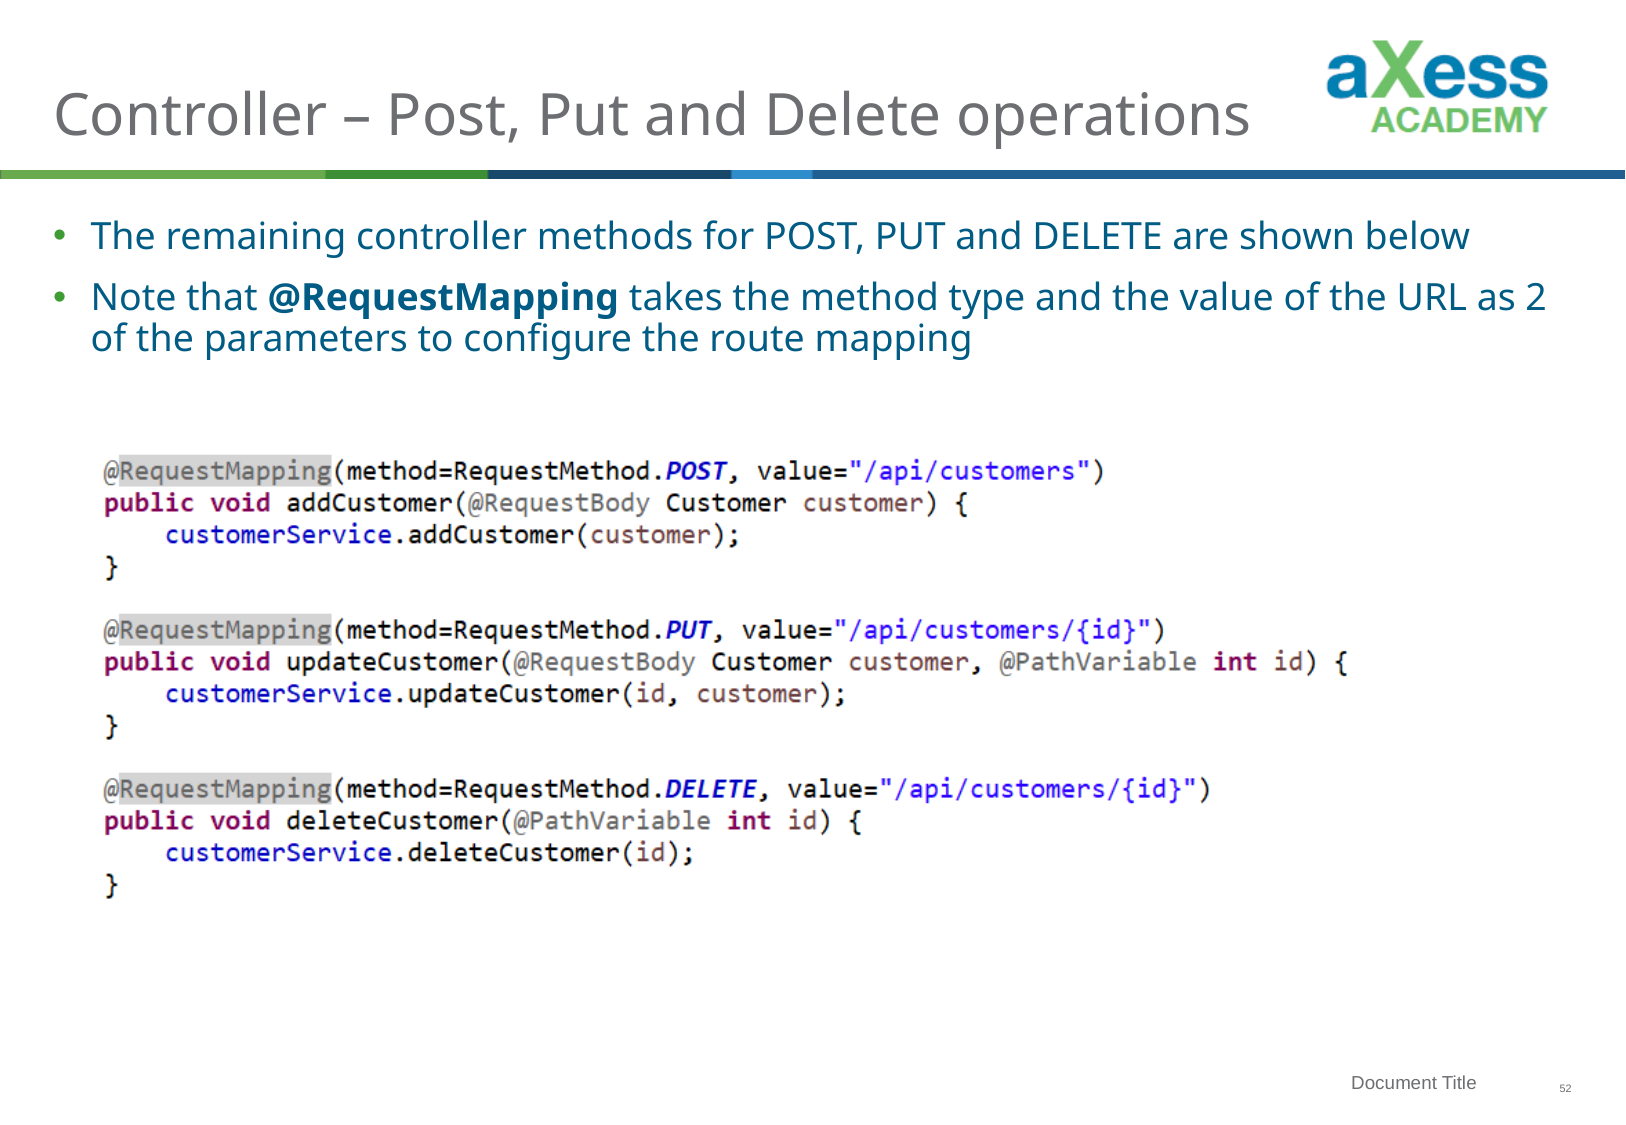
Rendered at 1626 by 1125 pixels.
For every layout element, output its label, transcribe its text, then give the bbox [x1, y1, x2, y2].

picture [1288, 30, 1574, 147]
list The remaining controller methods for POST, PUT and DELETE are shown below Note that @RequestMapping takes the method type and the value of the URL as 2 of the parameters to configure the route mapping [53, 217, 1573, 1013]
title Controller – Post, Put and Delete operations [53, 32, 1573, 148]
picture [74, 437, 1388, 925]
picture [0, 170, 1625, 179]
